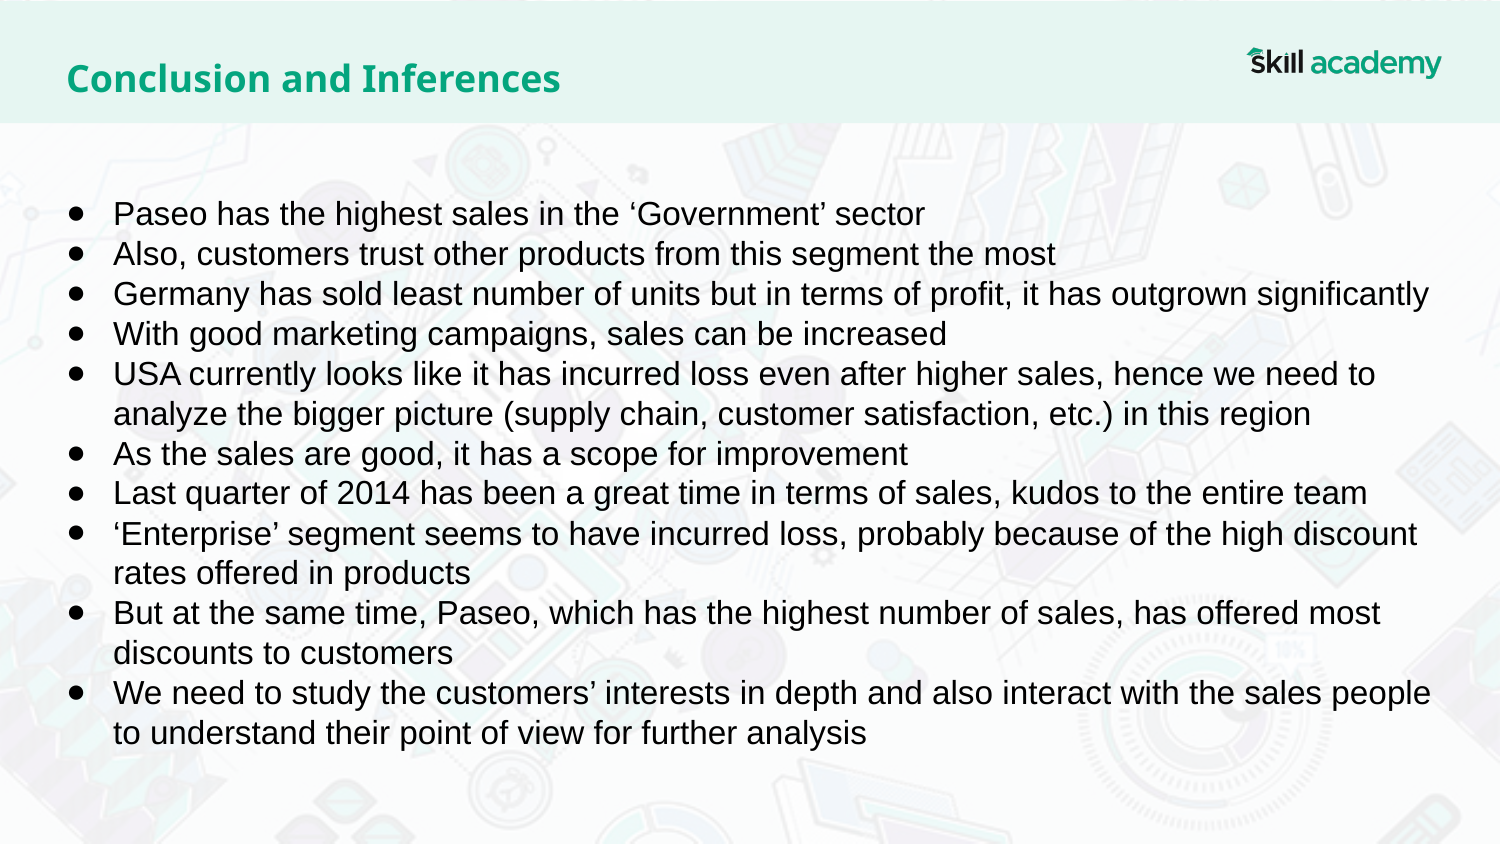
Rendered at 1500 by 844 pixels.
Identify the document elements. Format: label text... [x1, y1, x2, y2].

list Paseo has the highest sales in the ‘Government’ sector Also, customers trust other products from this segment the most Germany has sold least number of units but in terms of profit, it has outgrown significantly With good marketing campaigns, sales can be increased USA currently looks like it has incurred loss even after higher sales, hence we need to analyze the bigger picture (supply chain, customer satisfaction, etc.) in this region As the sales are good, it has a scope for improvement Last quarter of 2014 has been a great time in terms of sales, kudos to the entire team ‘Enterprise’ segment seems to have incurred loss, probably because of the high discount rates offered in products But at the same time, Paseo, which has the highest number of sales, has offered most discounts to customers We need to study the customers’ interests in depth and also interact with the sales people to understand their point of view for further analysis [51, 177, 1449, 752]
title Conclusion and Inferences [51, 40, 1449, 176]
